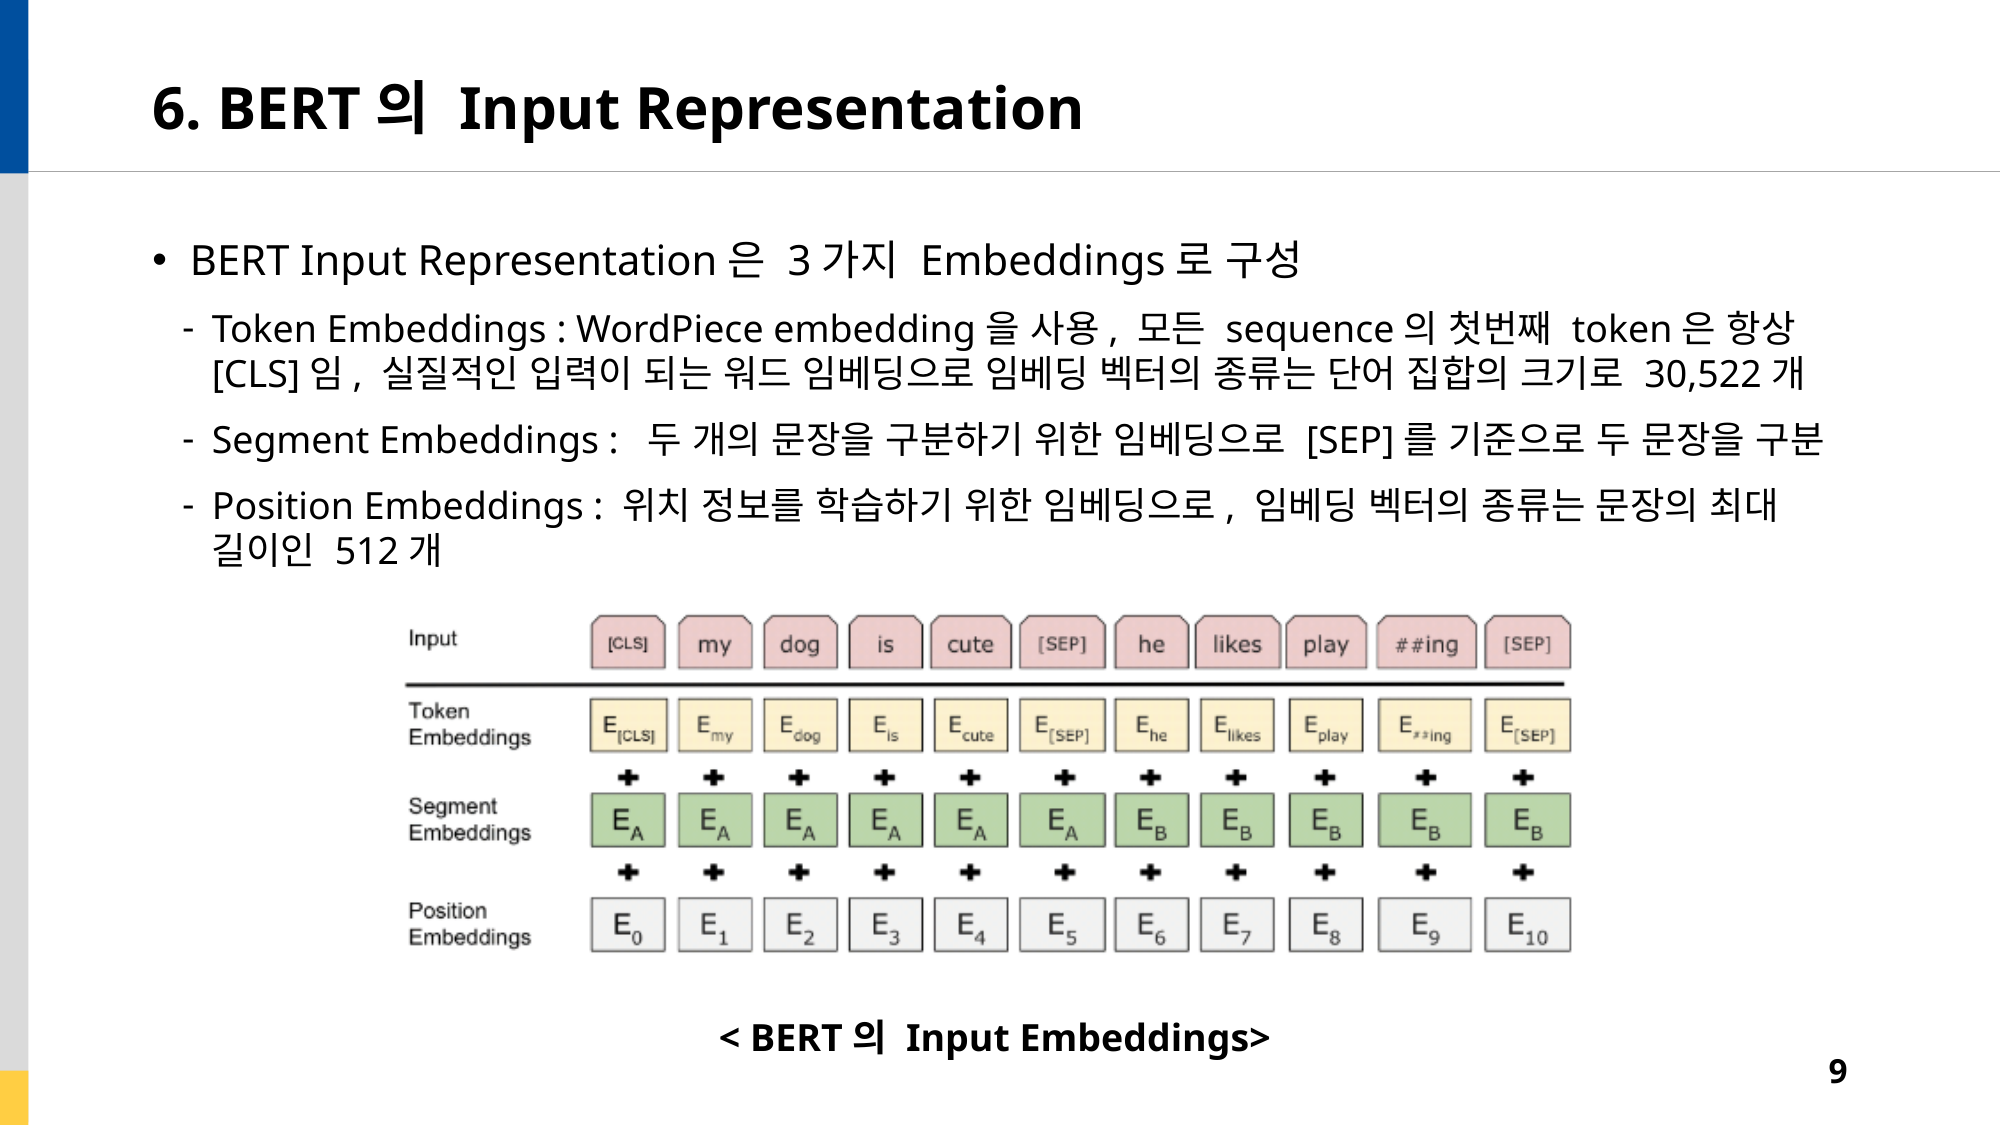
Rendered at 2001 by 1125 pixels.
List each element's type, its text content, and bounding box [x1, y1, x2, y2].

text_box < BERT의 Input Embeddings> [704, 1006, 1296, 1067]
title 6. BERT의 Input Representation [137, 49, 1863, 172]
picture [400, 580, 1600, 981]
slide_number 9 [1412, 1042, 1863, 1103]
list BERT Input Representation은 3가지 Embeddings로 구성 Token Embeddings : WordPiece embedding을 사용, 모든 sequence의 첫번째 token은 항상 [CLS]임, 실질적인 입력이 되는 워드 임베딩으로 임베딩 벡터의 종류는 단어 집합의 크기로 30,522개 Segment Embeddings : 두 개의 문장을 구분하기 위한 임베딩으로 [SEP]를 기준으로 두 문장을 구분 Position Embeddings : 위치 정보를 학습하기 위한 임베딩으로, 임베딩 벡터의 종류는 문장의 최대 길이인 512개 [137, 226, 1863, 1007]
